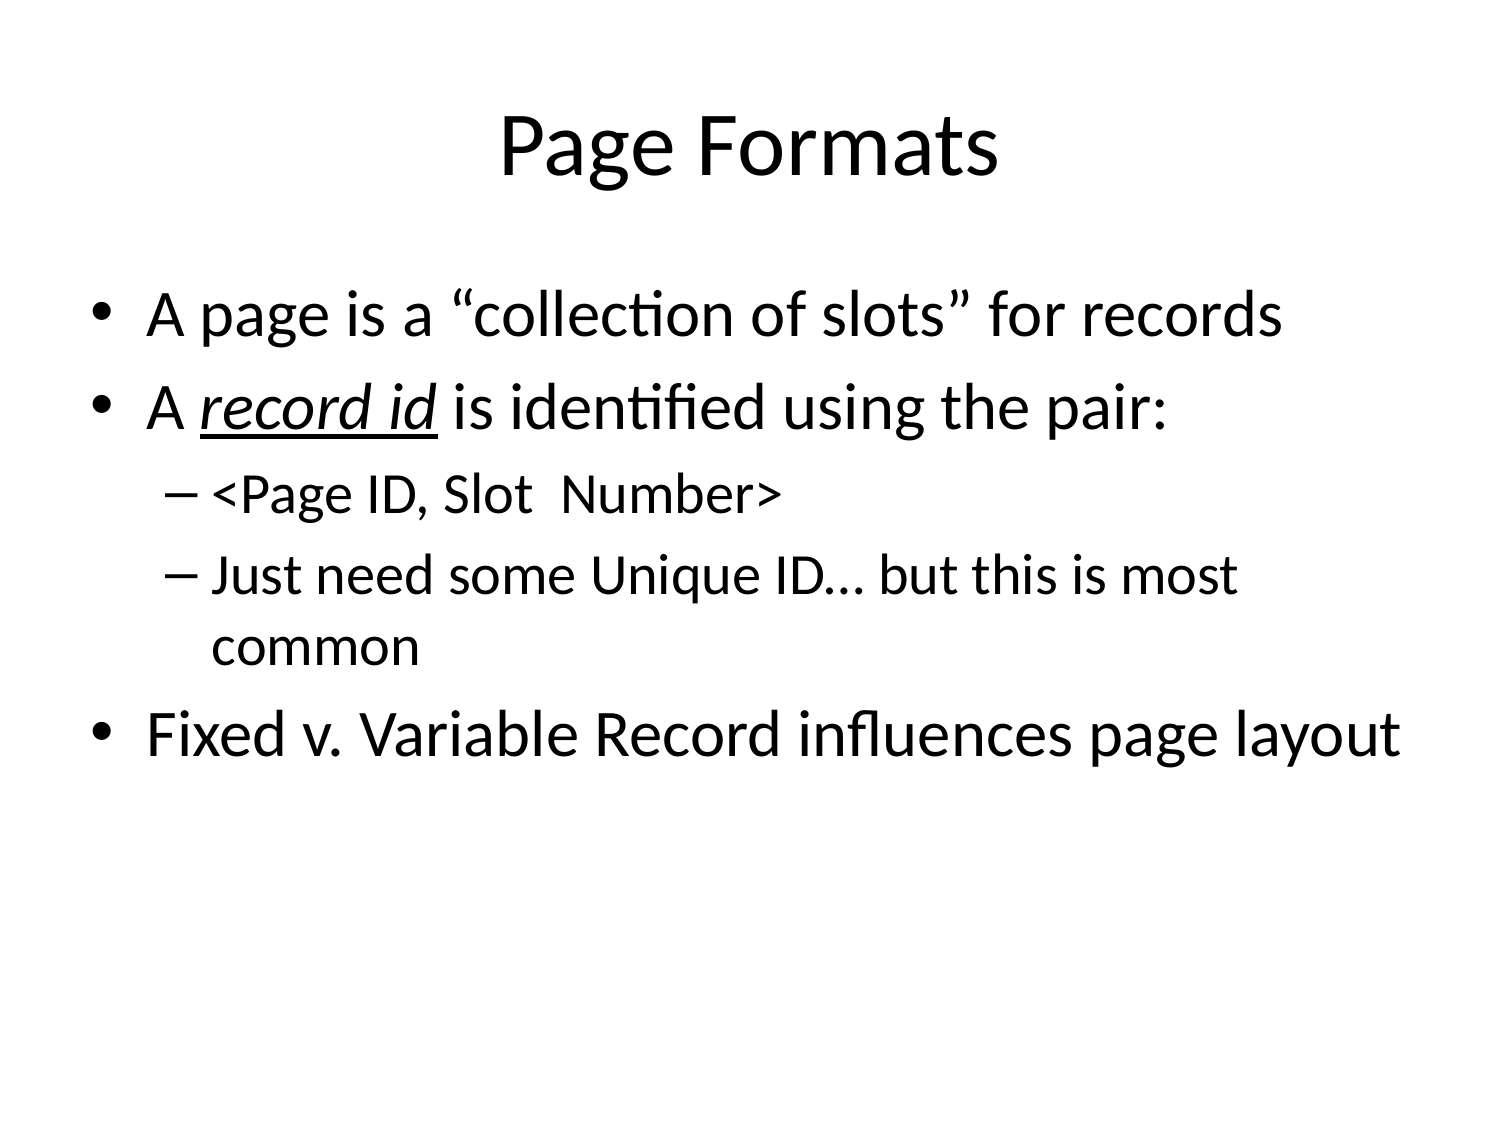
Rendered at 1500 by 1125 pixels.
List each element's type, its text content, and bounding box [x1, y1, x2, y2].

title Page Formats [75, 45, 1425, 233]
list A page is a “collection of slots” for records A record id is identified using the pair: <Page ID, Slot Number> Just need some Unique ID… but this is most common Fixed v. Variable Record influences page layout [75, 262, 1425, 1005]
